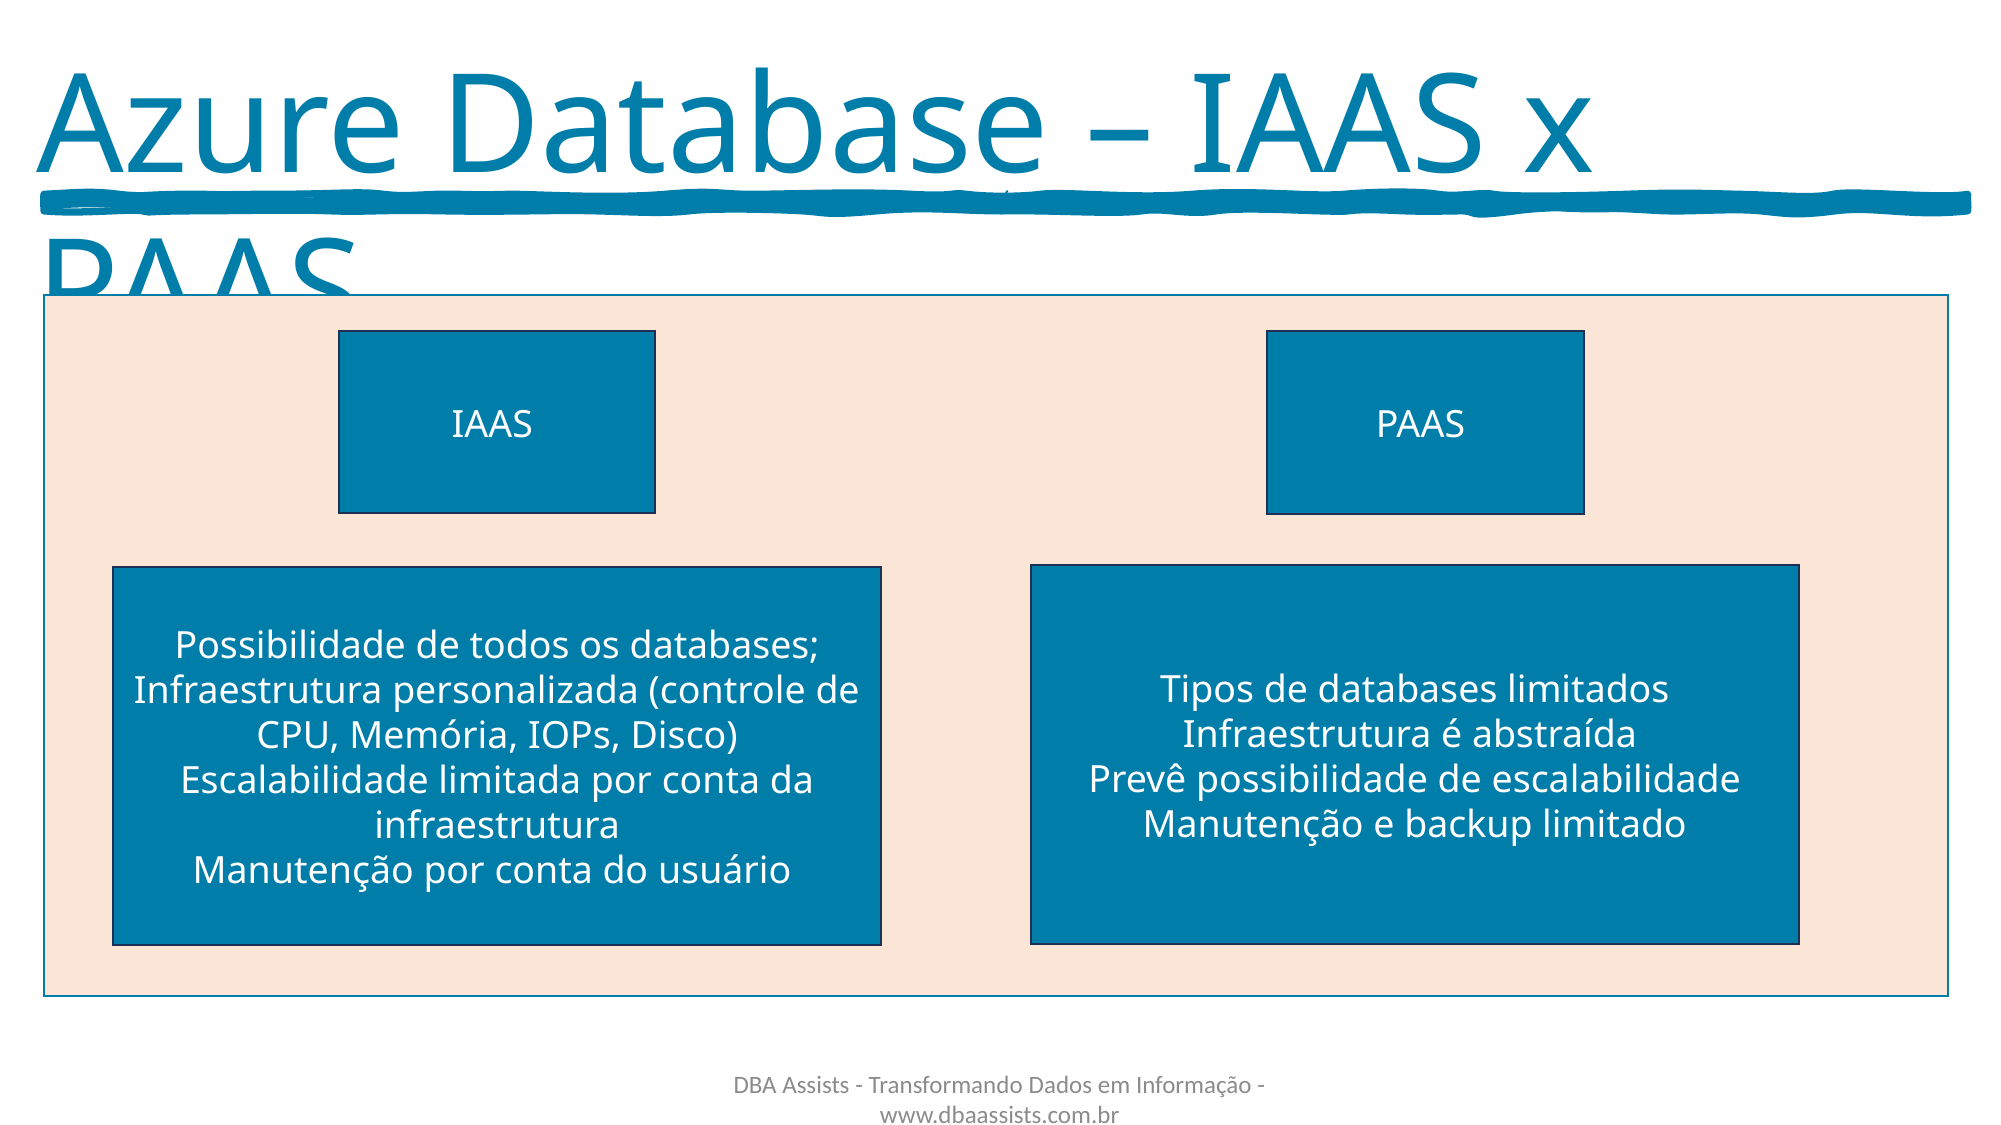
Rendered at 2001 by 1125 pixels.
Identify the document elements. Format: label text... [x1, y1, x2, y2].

text_box Possibilidade de todos os databases; Infraestrutura personalizada (controle de CPU, Memória, IOPs, Disco) Escalabilidade limitada por conta da infraestrutura Manutenção por conta do usuário [112, 566, 882, 946]
text_box Tipos de databases limitados Infraestrutura é abstraída Prevê possibilidade de escalabilidade Manutenção e backup limitado [1030, 564, 1800, 945]
text_box ‘ [42, 190, 1969, 216]
text_box [43, 294, 1949, 997]
text_box IAAS [338, 330, 656, 514]
text_box Azure Database – IAAS x PAAS [21, 27, 1742, 373]
text_box PAAS [1266, 330, 1585, 515]
footer DBA Assists - Transformando Dados em Informação - www.dbaassists.com.br [662, 1069, 1338, 1125]
